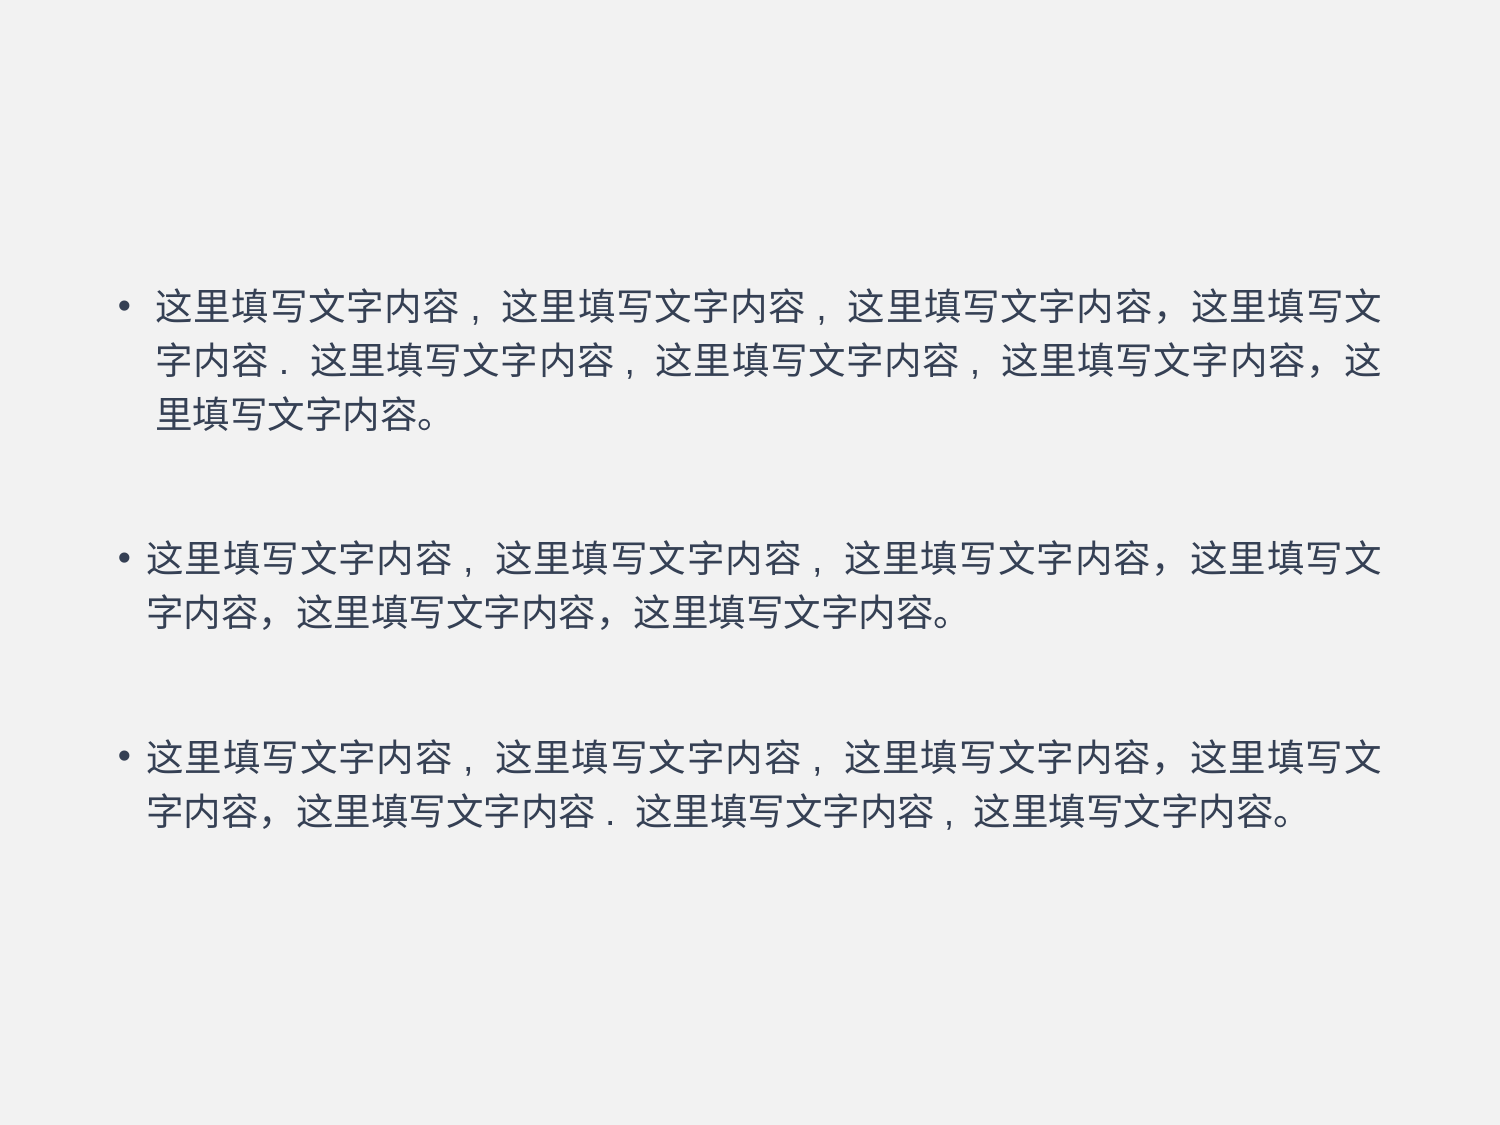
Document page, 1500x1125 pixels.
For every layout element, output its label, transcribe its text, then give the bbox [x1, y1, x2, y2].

list 这里填写文字内容, 这里填写文字内容, 这里填写文字内容，这里填写文字内容. 这里填写文字内容, 这里填写文字内容, 这里填写文字内容，这里填写文字内容。 这里填写文字内容, 这里填写文字内容, 这里填写文字内容，这里填写文字内容，这里填写文字内容，这里填写文字内容。 这里填写文字内容, 这里填写文字内容, 这里填写文字内容，这里填写文字内容，这里填写文字内容. 这里填写文字内容, 这里填写文字内容。 [103, 104, 1397, 1003]
